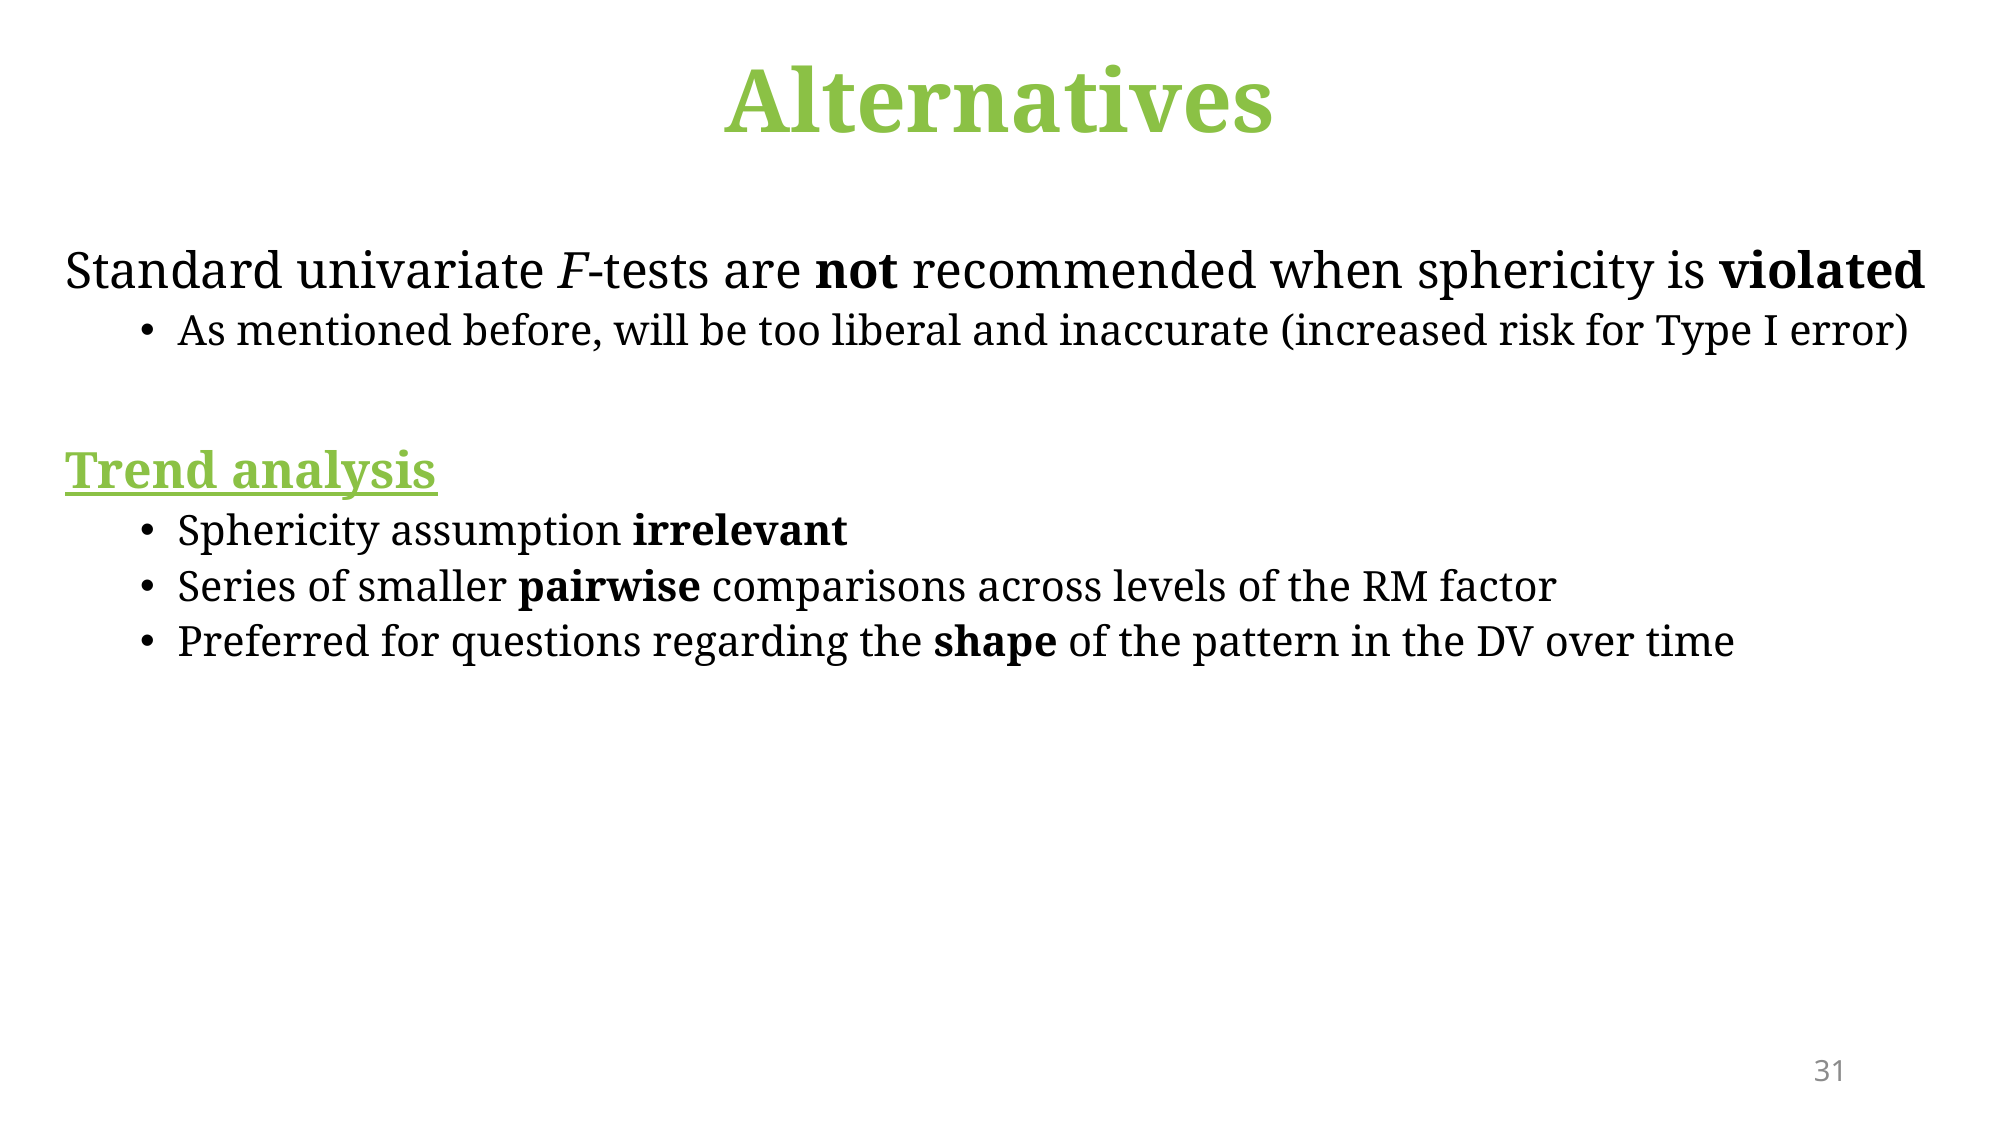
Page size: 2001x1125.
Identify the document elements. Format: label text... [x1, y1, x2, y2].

slide_number 31 [1412, 1042, 1863, 1103]
title Alternatives [174, 50, 1825, 158]
list Standard univariate F-tests are not recommended when sphericity is violated As mentioned before, will be too liberal and inaccurate (increased risk for Type I error) Trend analysis Sphericity assumption irrelevant Series of smaller pairwise comparisons across levels of the RM factor Preferred for questions regarding the shape of the pattern in the DV over time [50, 237, 1950, 1063]
